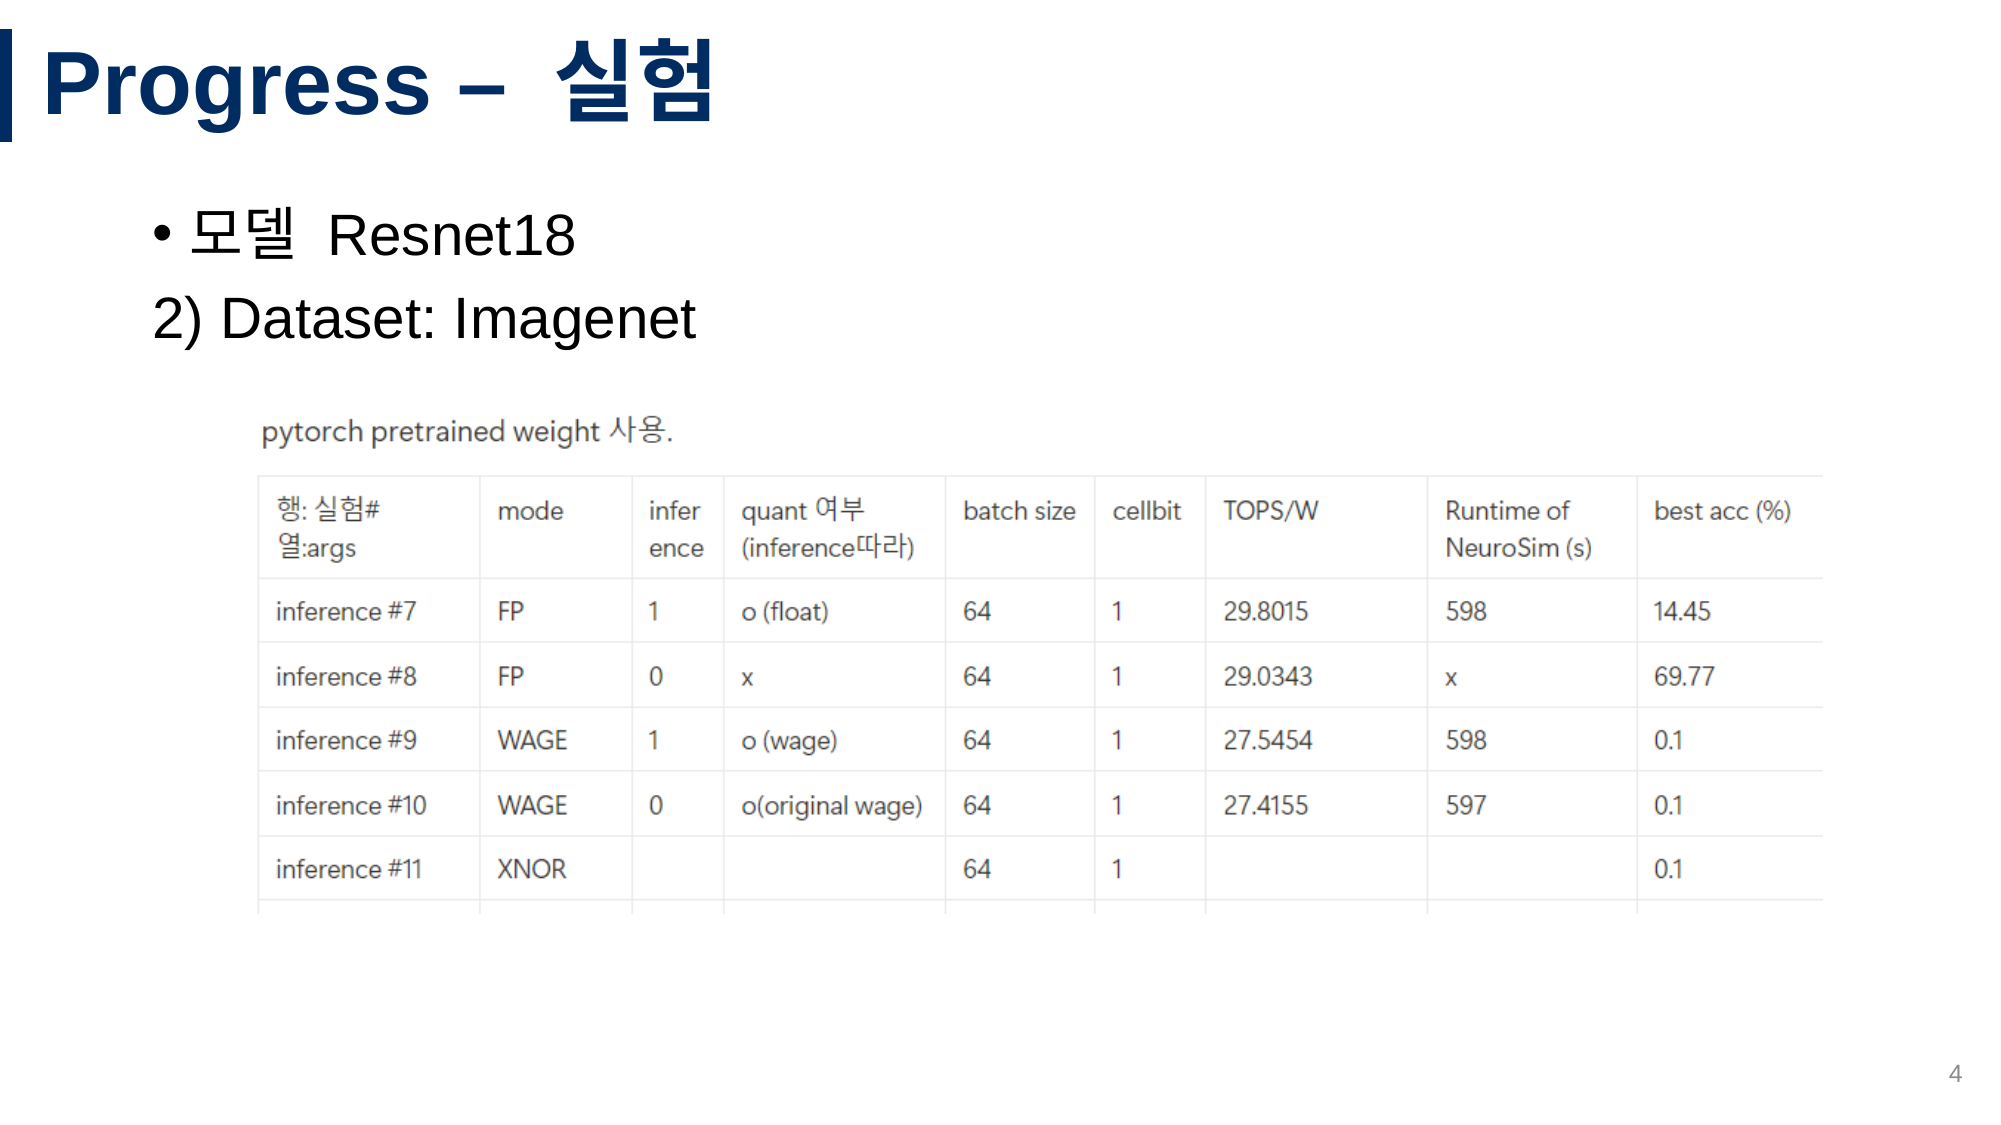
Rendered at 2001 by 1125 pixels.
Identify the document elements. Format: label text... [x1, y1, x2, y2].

slide_number 4 [1527, 1042, 1978, 1103]
title Progress – 실험 [27, 28, 2000, 142]
picture [240, 400, 1823, 914]
list 모델 Resnet18 2) Dataset: Imagenet [137, 197, 1863, 1014]
